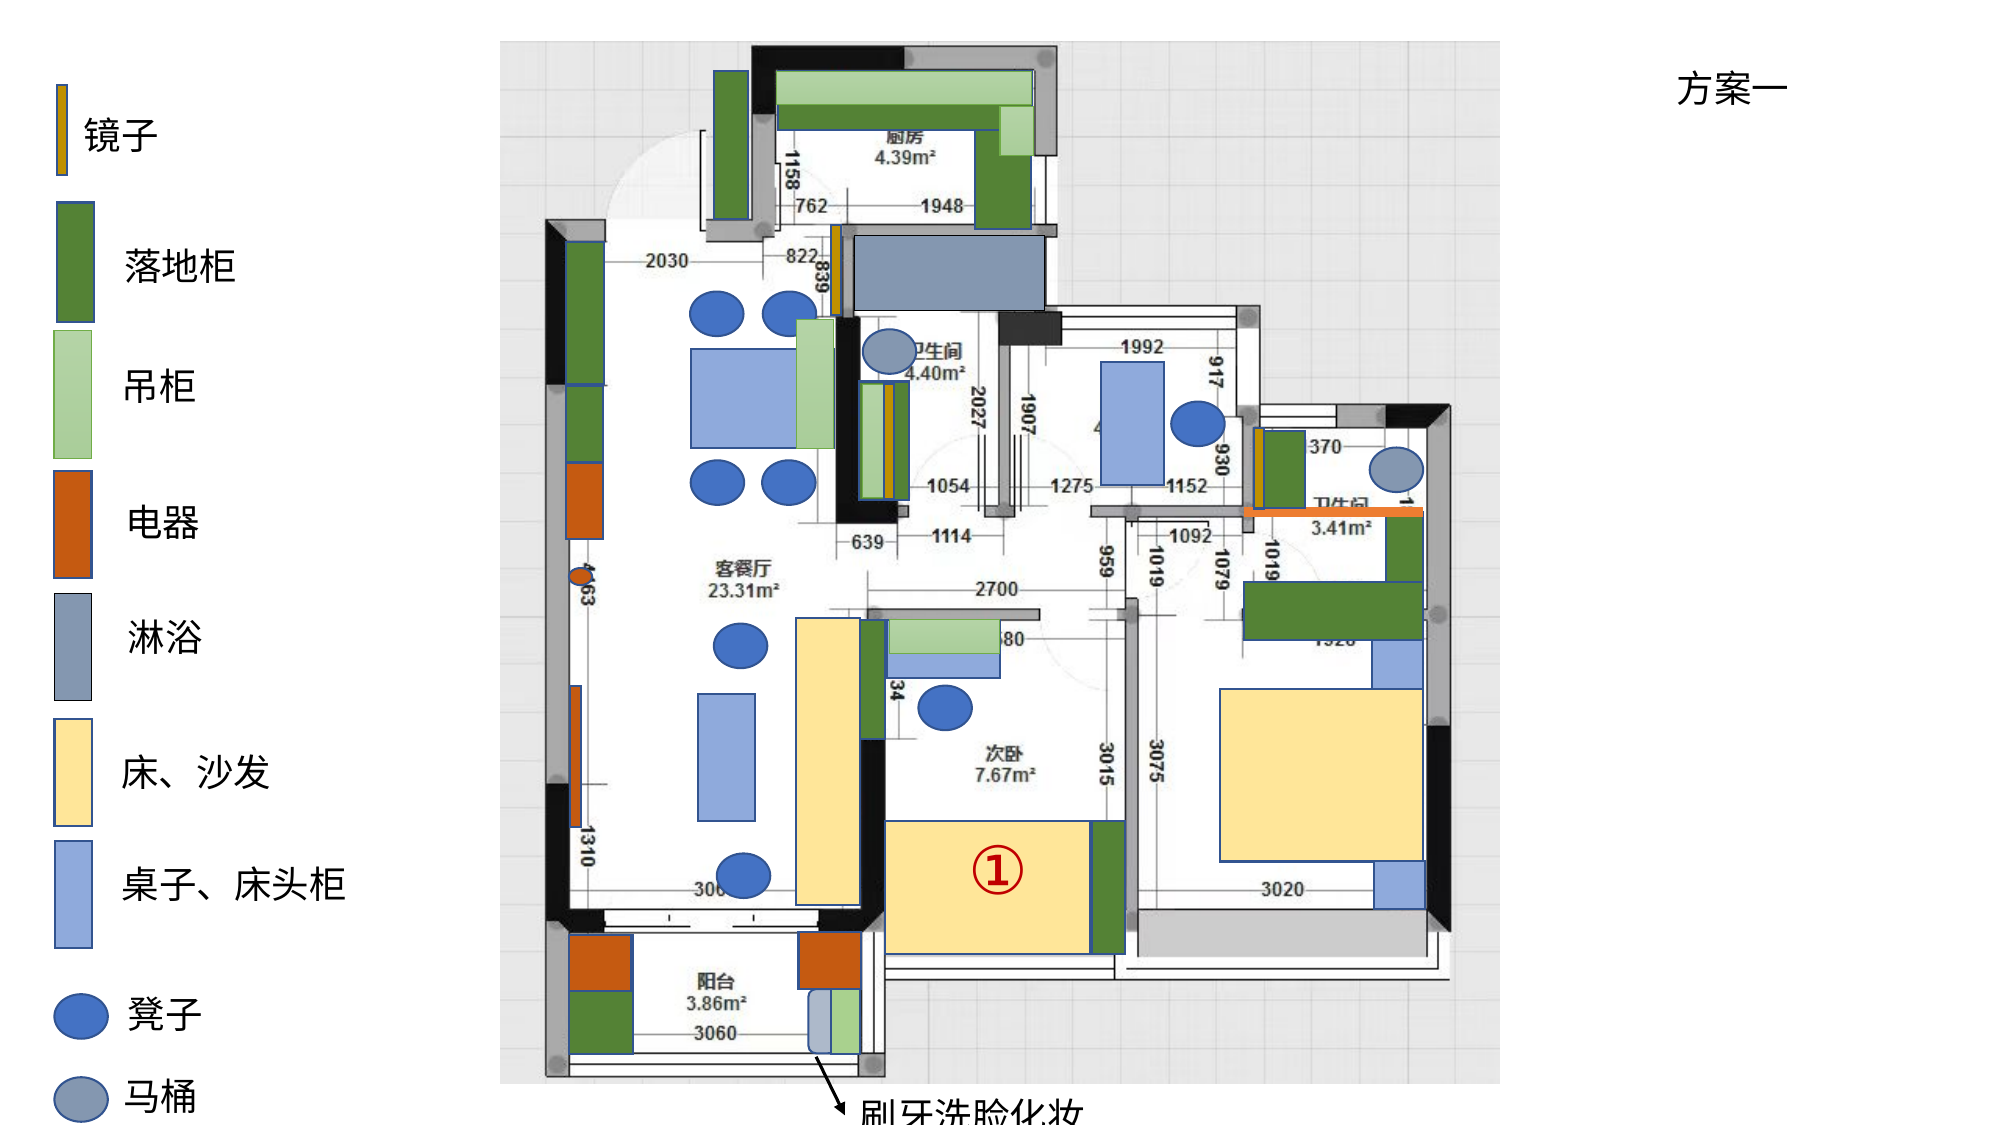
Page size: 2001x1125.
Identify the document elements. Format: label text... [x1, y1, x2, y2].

text_box [56, 201, 95, 323]
text_box 刷牙洗脸化妆 [844, 1085, 1100, 1125]
text_box 床、沙发 [106, 741, 287, 801]
text_box [53, 993, 109, 1040]
text_box 淋浴 [113, 606, 218, 667]
text_box 落地柜 [109, 235, 252, 296]
text_box 吊柜 [106, 355, 212, 416]
text_box 方案一 [1662, 57, 1805, 118]
text_box 凳子 [113, 983, 218, 1044]
text_box 电器 [110, 492, 216, 552]
text_box [53, 470, 93, 579]
text_box [53, 718, 93, 827]
text_box [56, 84, 68, 176]
text_box 马桶 [108, 1065, 214, 1125]
text_box [54, 840, 93, 949]
text_box [54, 593, 92, 701]
text_box [53, 330, 92, 459]
picture [499, 41, 1500, 1084]
text_box 桌子、床头柜 [107, 854, 362, 914]
text_box [53, 1076, 108, 1123]
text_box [816, 1056, 844, 1116]
text_box 镜子 [69, 104, 174, 164]
